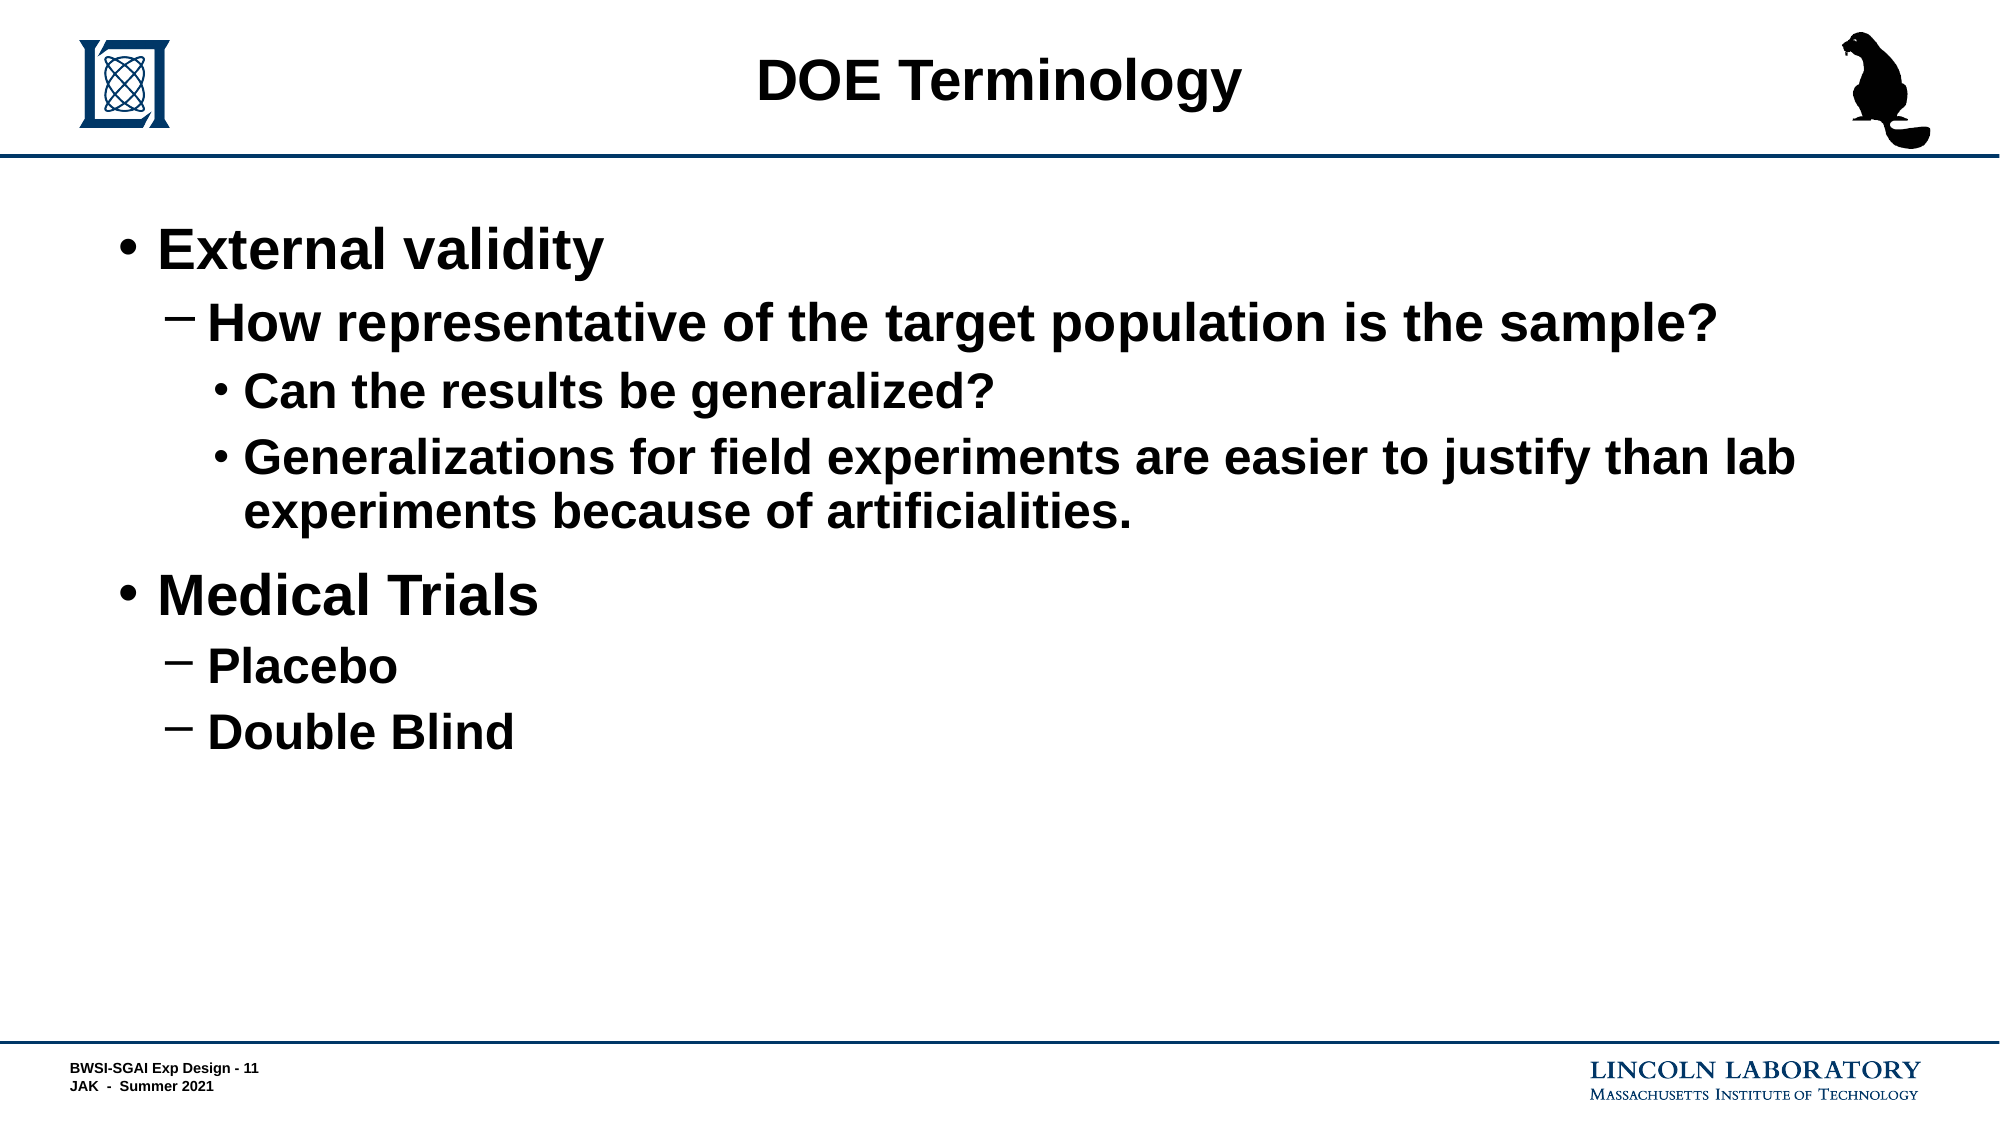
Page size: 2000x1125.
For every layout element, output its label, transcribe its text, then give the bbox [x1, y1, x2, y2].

list External validity How representative of the target population is the sample? Can the results be generalized? Generalizations for field experiments are easier to justify than lab experiments because of artificialities. Medical Trials Placebo Double Blind [103, 211, 1896, 1004]
title DOE Terminology [205, 16, 1794, 151]
picture [1830, 20, 1942, 156]
picture [79, 40, 170, 128]
picture [1588, 1061, 1921, 1100]
